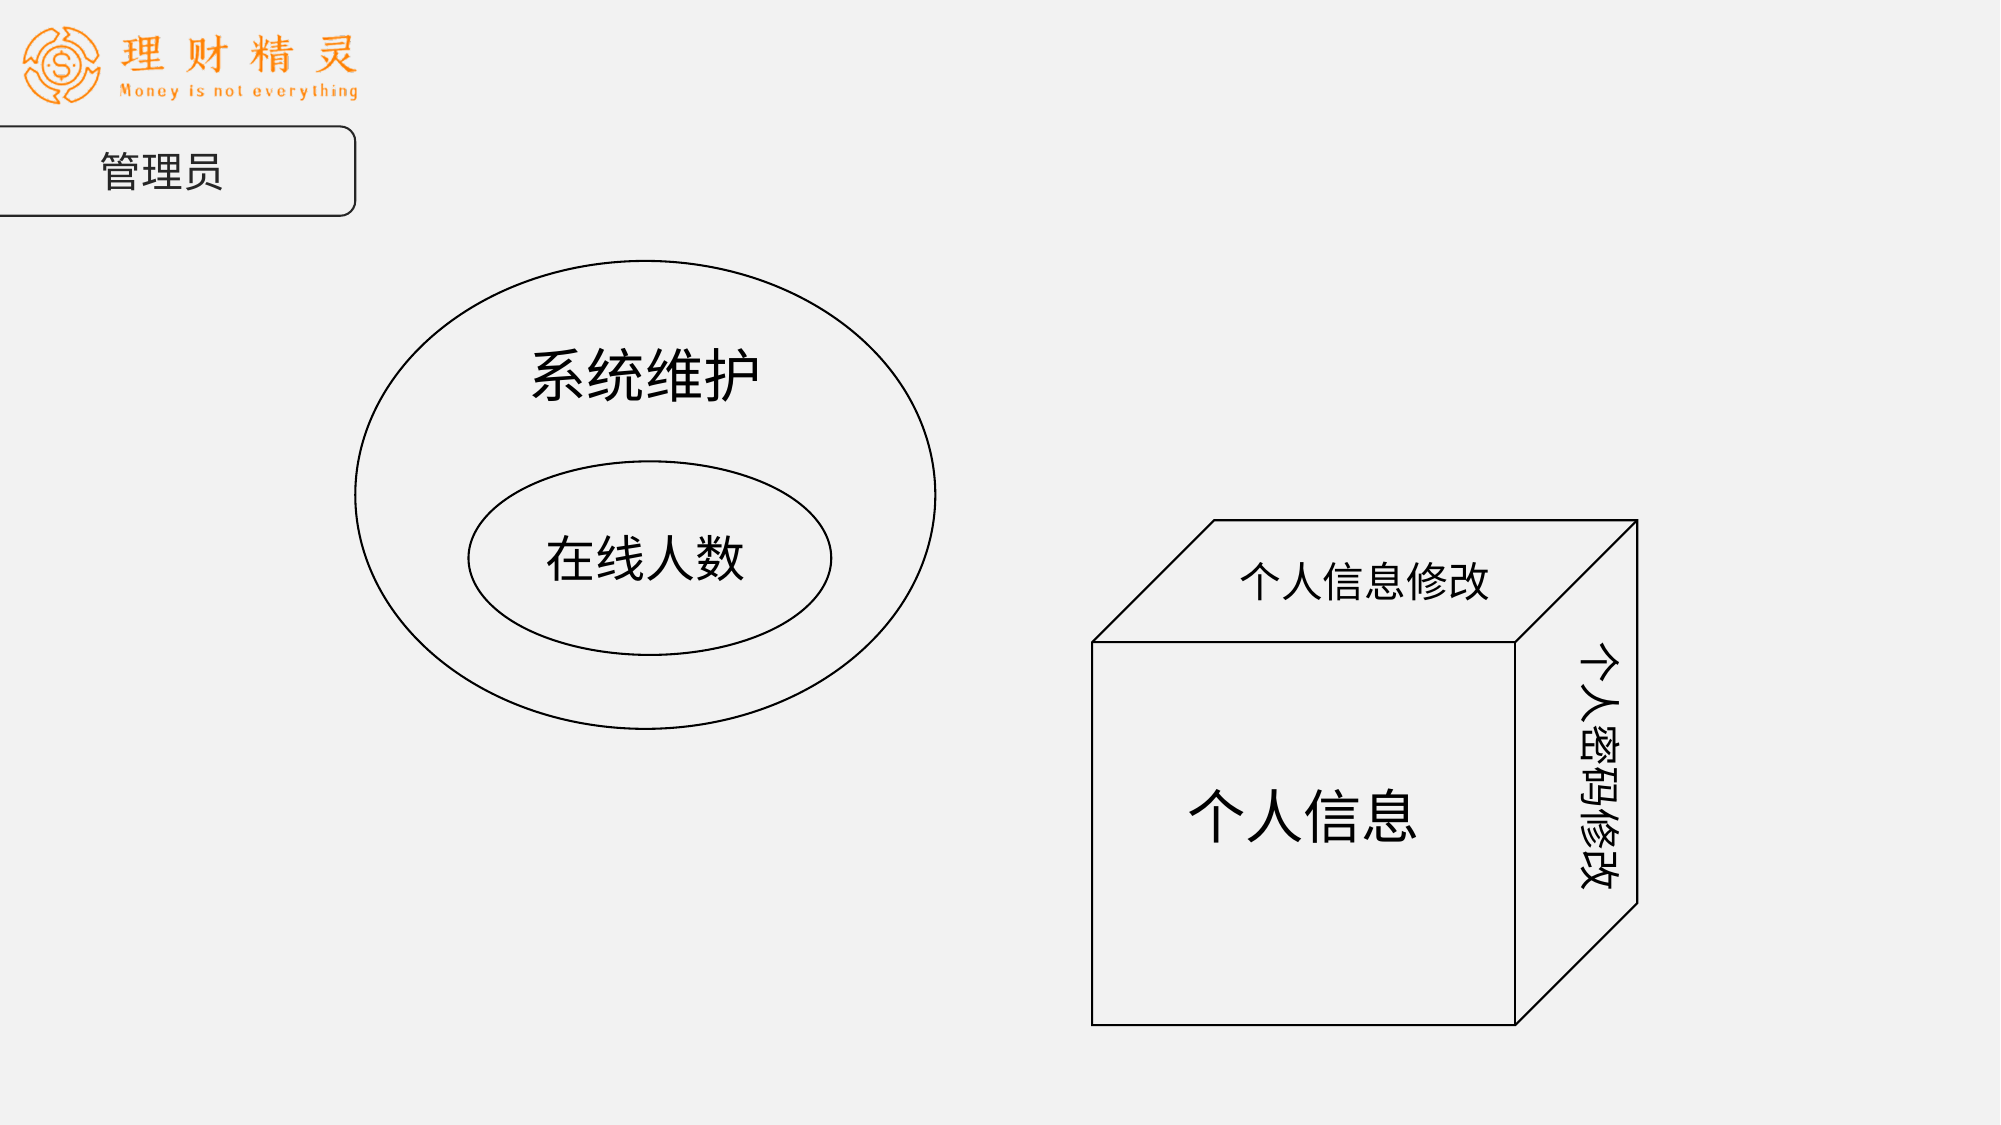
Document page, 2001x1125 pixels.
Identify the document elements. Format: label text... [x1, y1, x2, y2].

text_box 个人信息修改 [1220, 548, 1510, 613]
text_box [0, 126, 356, 216]
picture [21, 25, 357, 106]
text_box [1091, 519, 1639, 1027]
text_box [467, 460, 833, 656]
text_box 个人密码修改 [1552, 592, 1634, 941]
text_box 个人信息 [1130, 772, 1477, 858]
text_box 系统维护 [459, 331, 832, 417]
text_box 在线人数 [514, 520, 777, 595]
text_box [354, 259, 937, 730]
